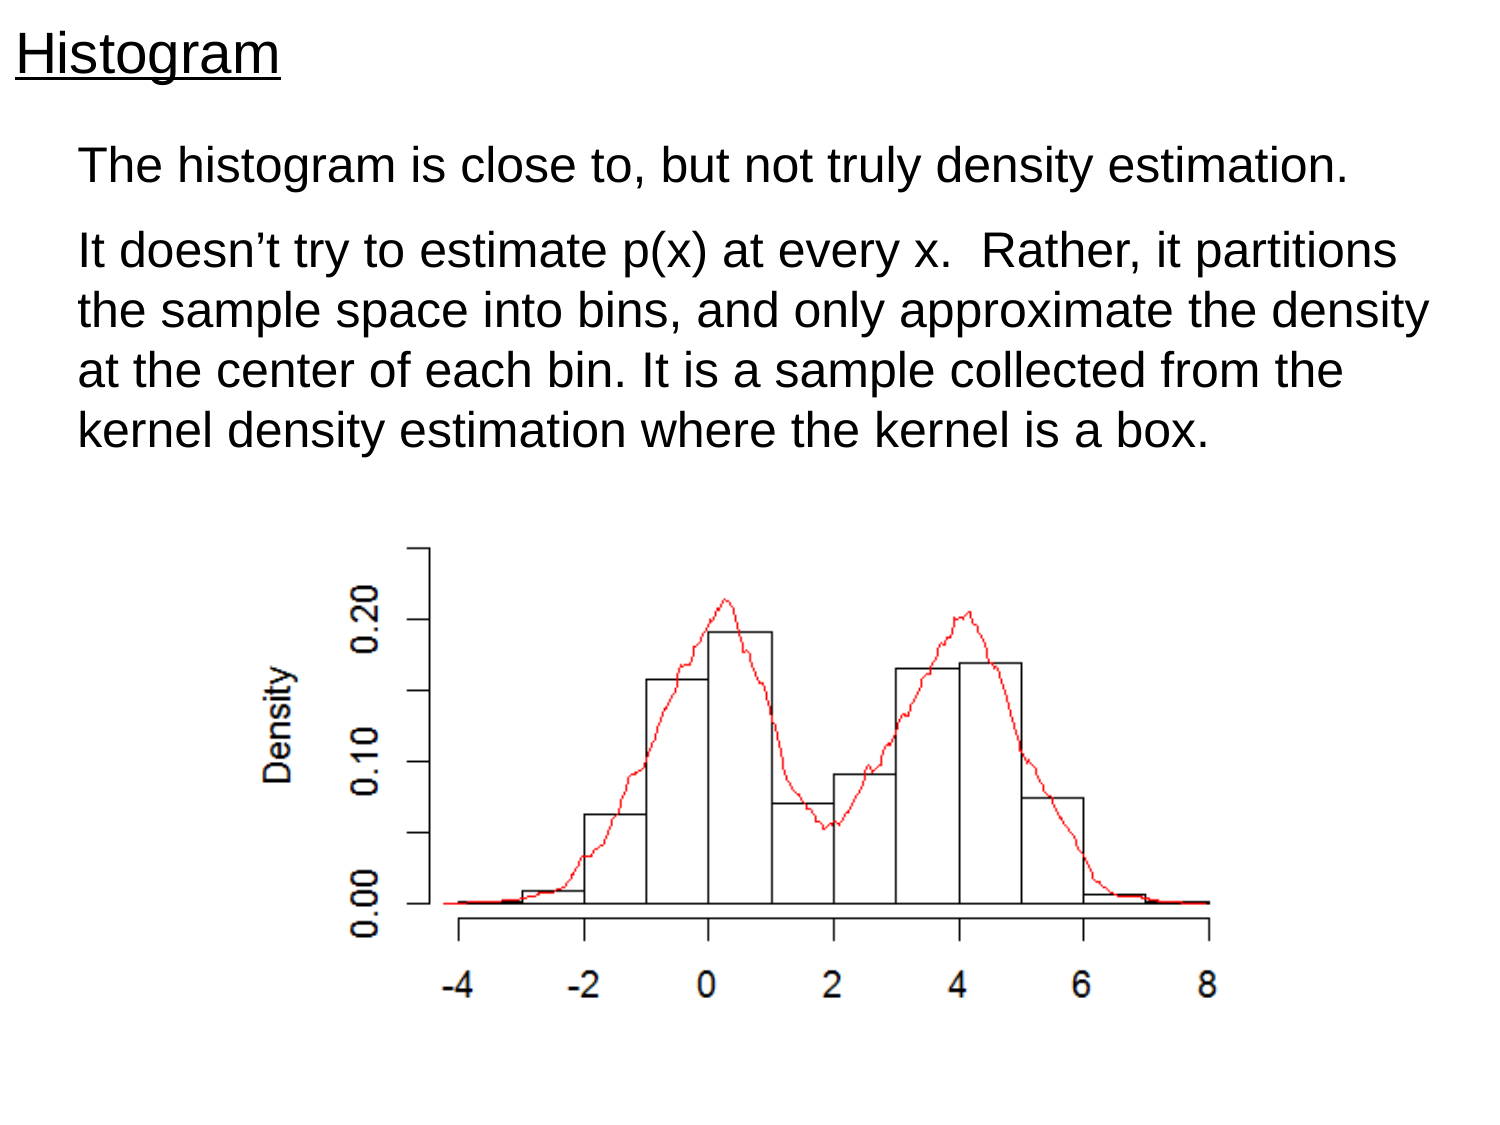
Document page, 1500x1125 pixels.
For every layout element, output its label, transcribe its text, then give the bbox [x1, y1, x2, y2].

title Histogram [0, 0, 1275, 100]
picture [256, 524, 1256, 1030]
text_box The histogram is close to, but not truly density estimation. It doesn’t try to estimate p(x) at every x. Rather, it partitions the sample space into bins, and only approximate the density at the center of each bin. It is a sample collected from the kernel density estimation where the kernel is a box. [62, 125, 1450, 465]
